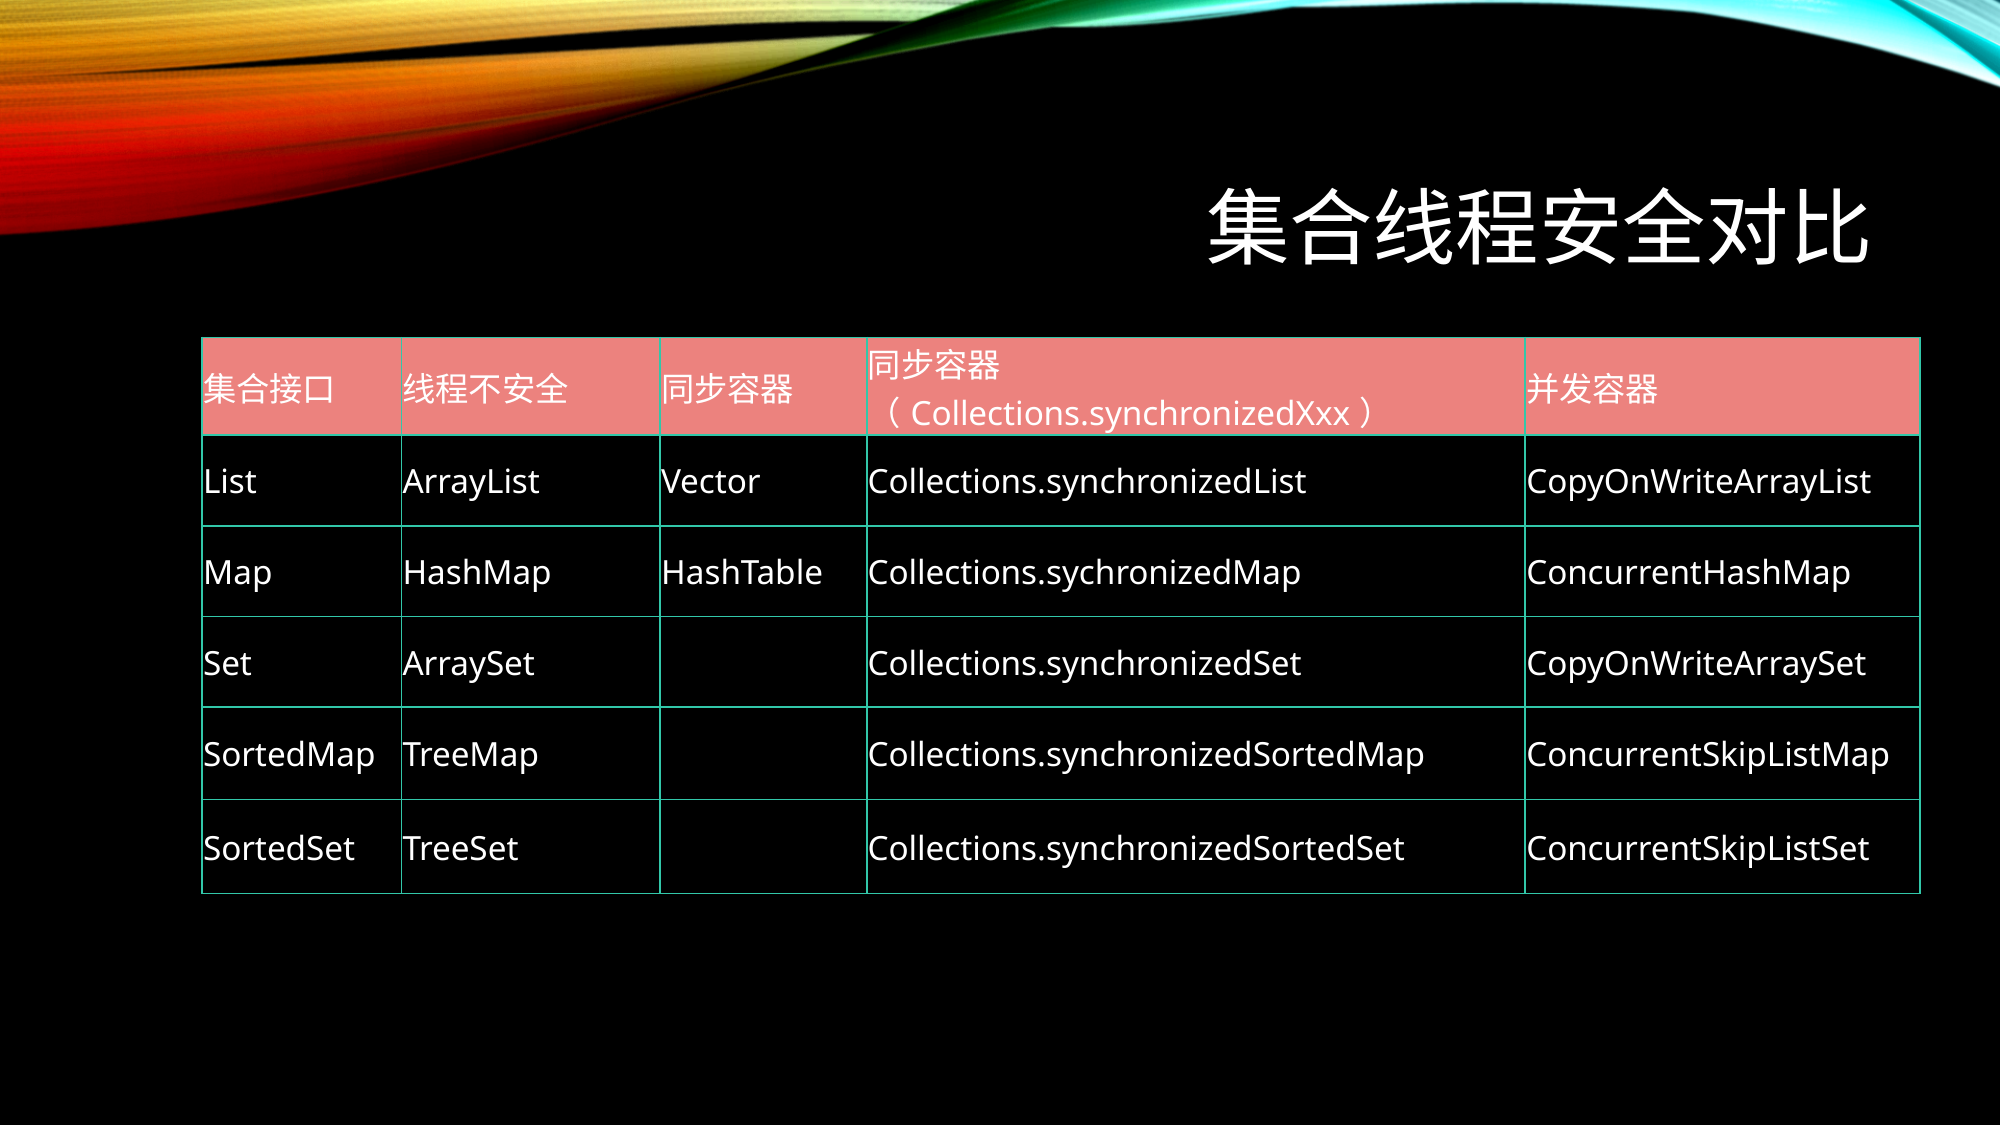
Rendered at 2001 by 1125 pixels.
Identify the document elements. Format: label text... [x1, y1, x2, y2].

table_header 线程不安全 [402, 338, 659, 434]
title 集合线程安全对比 [474, 125, 1888, 337]
table_header 集合接口 [203, 338, 401, 434]
table_cell SortedSet [203, 800, 401, 893]
table_cell SortedMap [203, 708, 401, 799]
table_cell Map [203, 527, 401, 616]
table_cell CopyOnWriteArrayList [1526, 436, 1919, 525]
table_cell TreeMap [402, 708, 659, 799]
table_cell [661, 708, 866, 799]
table_cell ConcurrentHashMap [1526, 527, 1919, 616]
table_cell Vector [661, 436, 866, 525]
table_cell [661, 800, 866, 893]
table_cell ConcurrentSkipListSet [1526, 800, 1919, 893]
table_header 同步容器（Collections.synchronizedXxx） [868, 338, 1524, 434]
table_cell ArraySet [402, 617, 659, 706]
table_cell HashTable [661, 527, 866, 616]
table_cell ArrayList [402, 436, 659, 525]
table_cell Collections.sychronizedMap [868, 527, 1524, 616]
table_cell Collections.synchronizedSortedMap [868, 708, 1524, 799]
table_cell Set [203, 617, 401, 706]
table_cell HashMap [402, 527, 659, 616]
table_cell List [203, 436, 401, 525]
table_header 同步容器 [661, 338, 866, 434]
table_cell TreeSet [402, 800, 659, 893]
table_header 并发容器 [1526, 338, 1919, 434]
table_cell CopyOnWriteArraySet [1526, 617, 1919, 706]
table_cell ConcurrentSkipListMap [1526, 708, 1919, 799]
table_cell Collections.synchronizedList [868, 436, 1524, 525]
table_cell Collections.synchronizedSortedSet [868, 800, 1524, 893]
picture [0, 0, 2000, 237]
table_cell Collections.synchronizedSet [868, 617, 1524, 706]
table_cell [661, 617, 866, 706]
